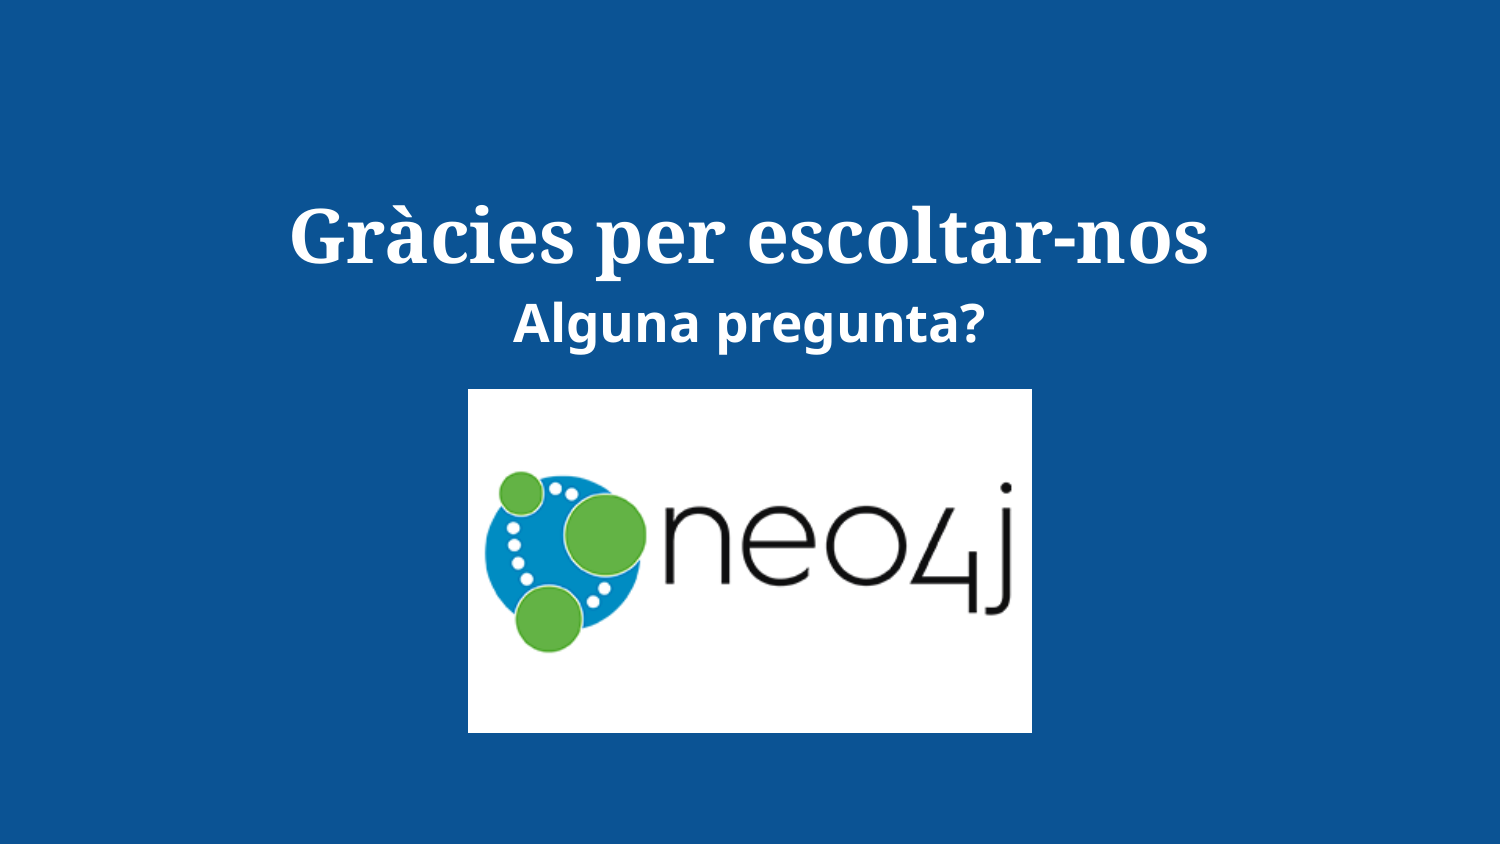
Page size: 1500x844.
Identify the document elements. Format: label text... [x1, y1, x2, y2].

picture [468, 389, 1032, 734]
title Gràcies per escoltar-nos [51, 173, 1449, 267]
title Alguna pregunta? [51, 274, 1449, 369]
